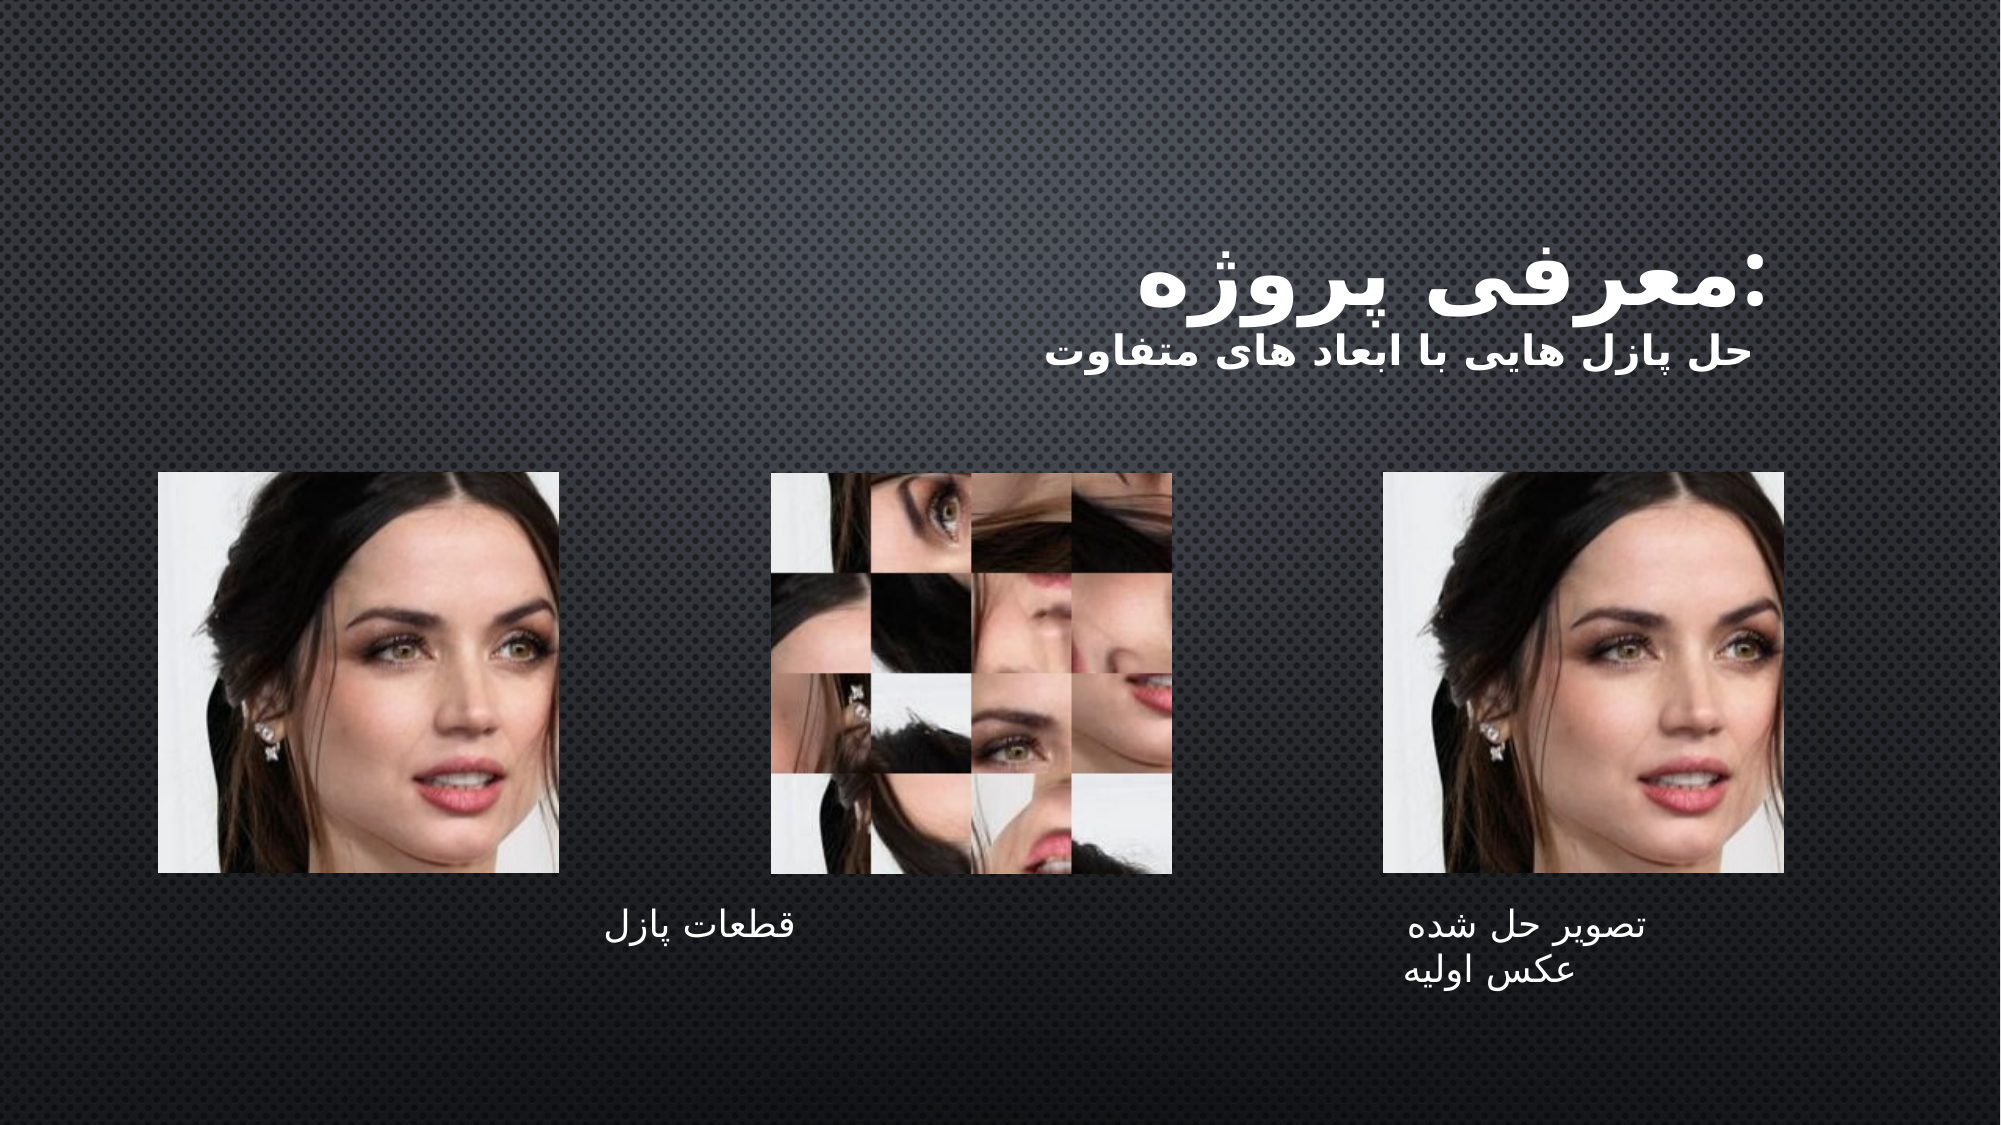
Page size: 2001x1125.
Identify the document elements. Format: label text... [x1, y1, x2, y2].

text_box معرفی پروژه: حل پازل هایی با ابعاد های متفاوت [158, 17, 1784, 570]
picture [1383, 472, 1784, 873]
picture [770, 473, 1172, 874]
picture [158, 472, 559, 873]
text_box تصویر حل شده قطعات پازل عکس اولیه [180, 892, 1784, 998]
